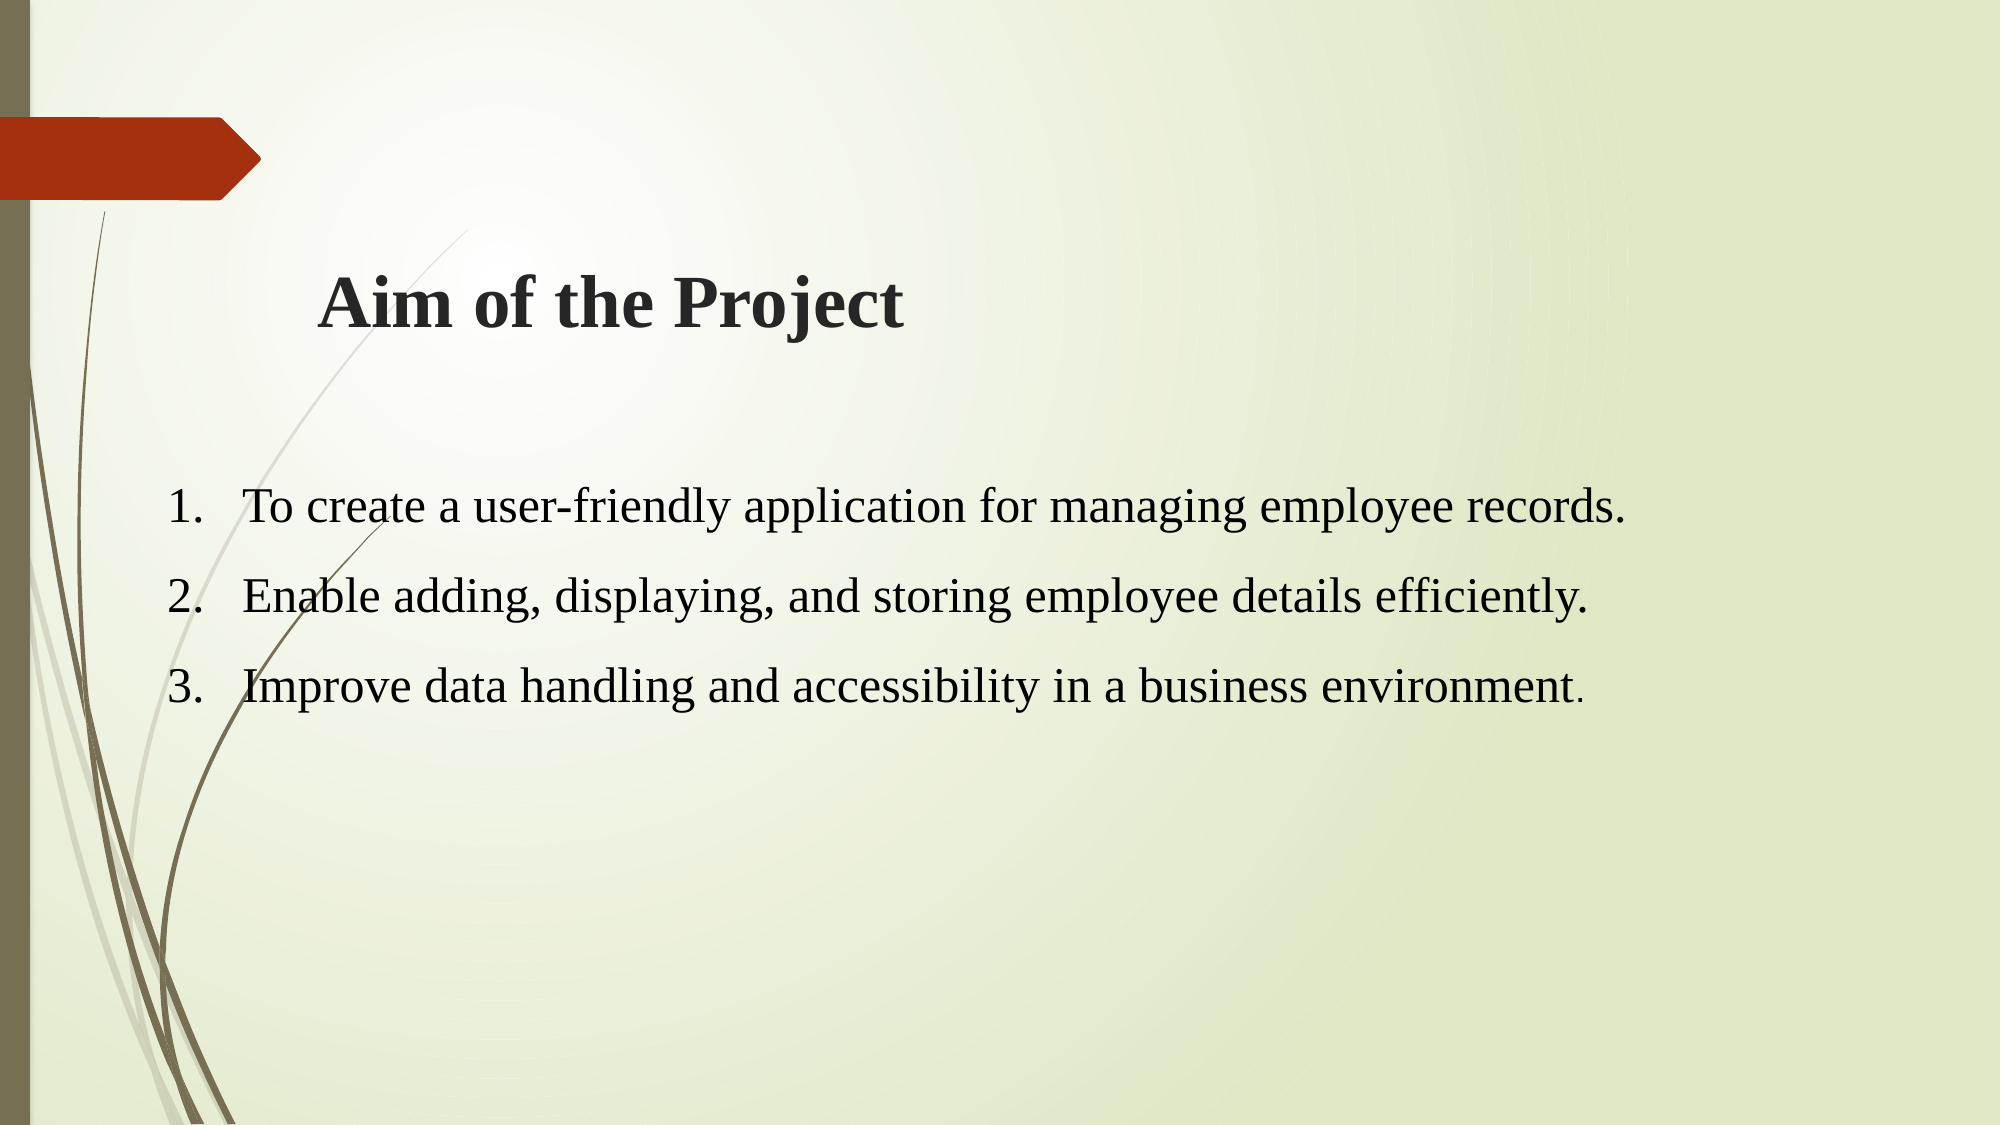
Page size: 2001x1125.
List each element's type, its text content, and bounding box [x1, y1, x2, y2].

title Aim of the Project [302, 244, 1888, 386]
list To create a user-friendly application for managing employee records. Enable adding, displaying, and storing employee details efficiently. Improve data handling and accessibility in a business environment. [152, 390, 1795, 1044]
